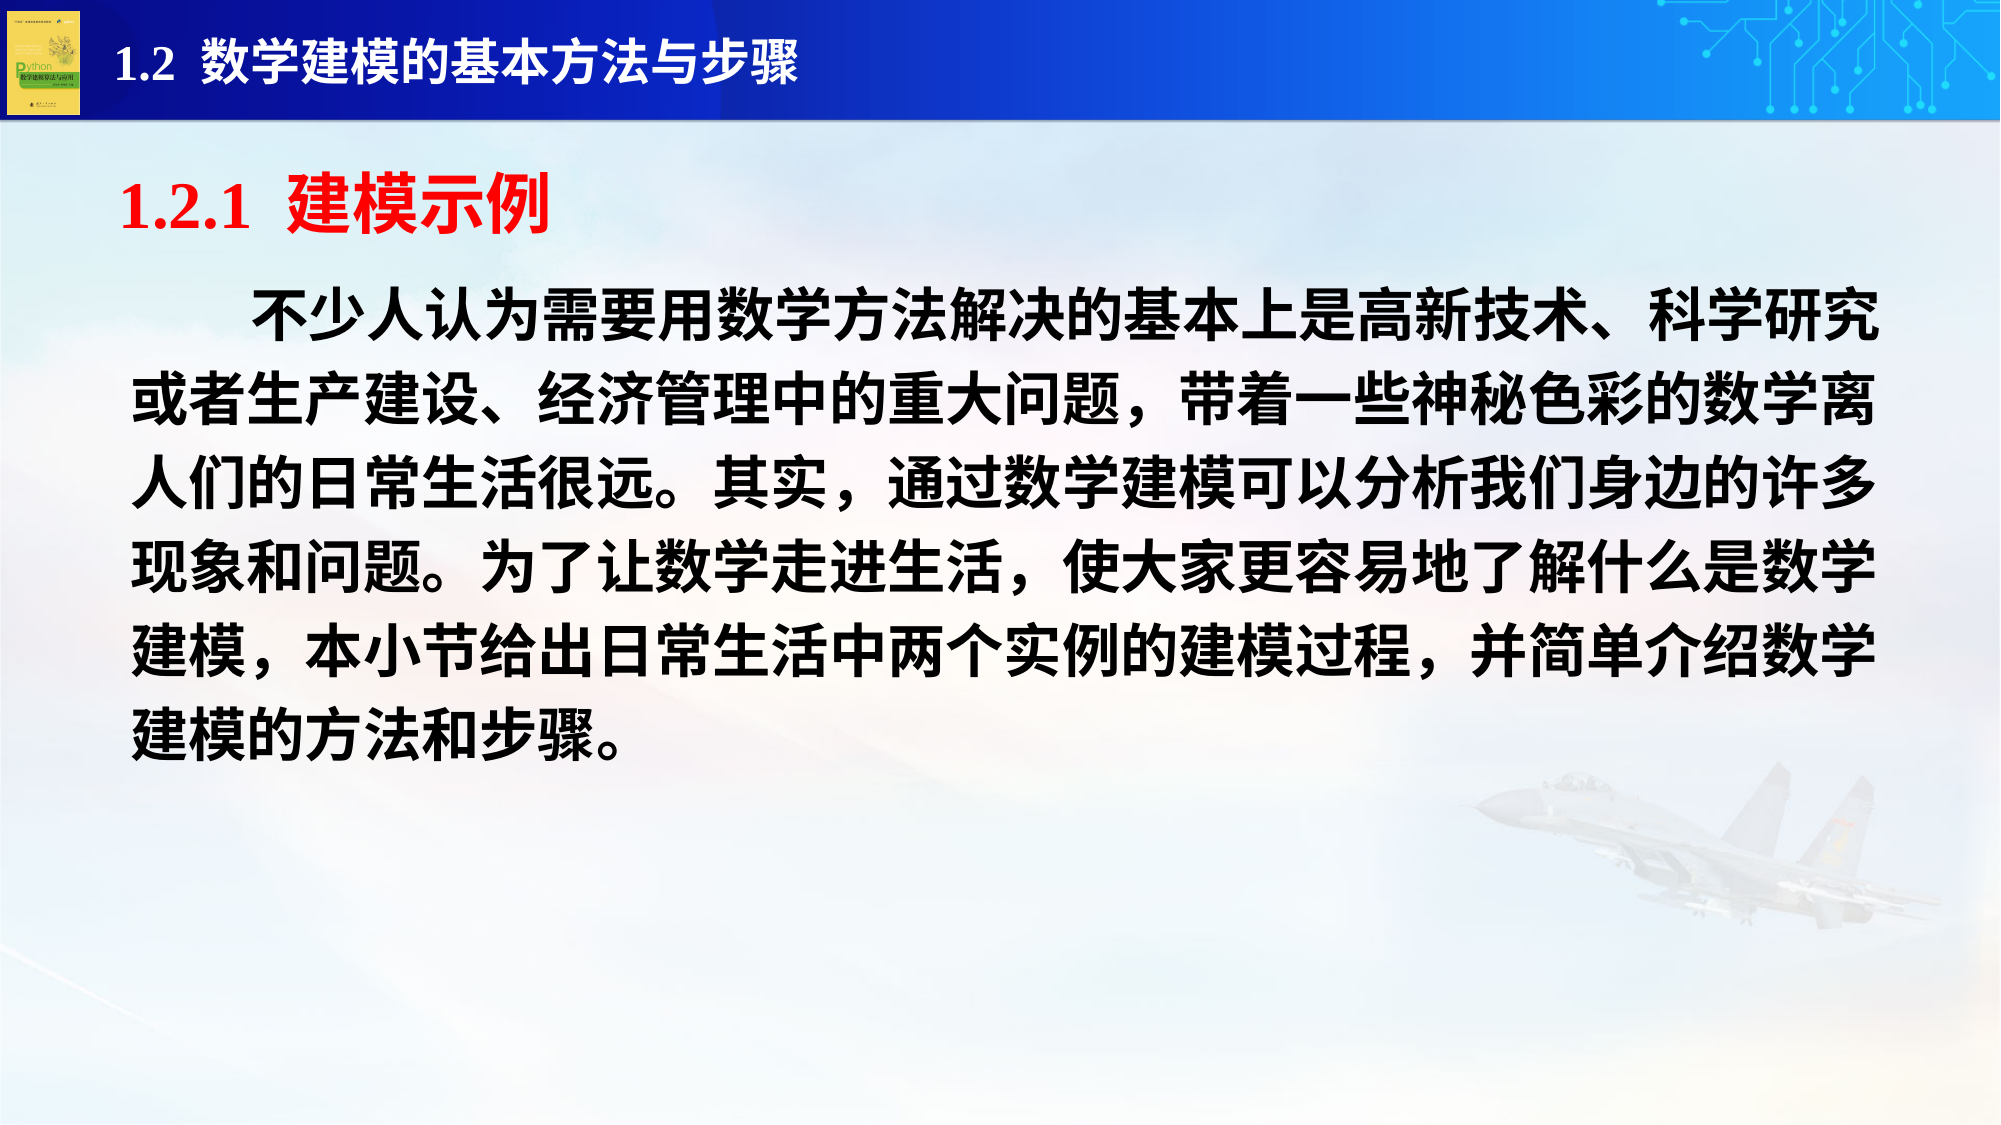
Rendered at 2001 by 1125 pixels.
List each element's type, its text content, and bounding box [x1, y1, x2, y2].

picture [0, 0, 2000, 1125]
text_box 1.2.1 建模示例 [104, 138, 1241, 249]
text_box 不少人认为需要用数学方法解决的基本上是高新技术、科学研究或者生产建设、经济管理中的重大问题，带着一些神秘色彩的数学离人们的日常生活很远。其实，通过数学建模可以分析我们身边的许多现象和问题。为了让数学走进生活，使大家更容易地了解什么是数学建模，本小节给出日常生活中两个实例的建模过程，并简单介绍数学建模的方法和步骤。 [115, 256, 1907, 1028]
